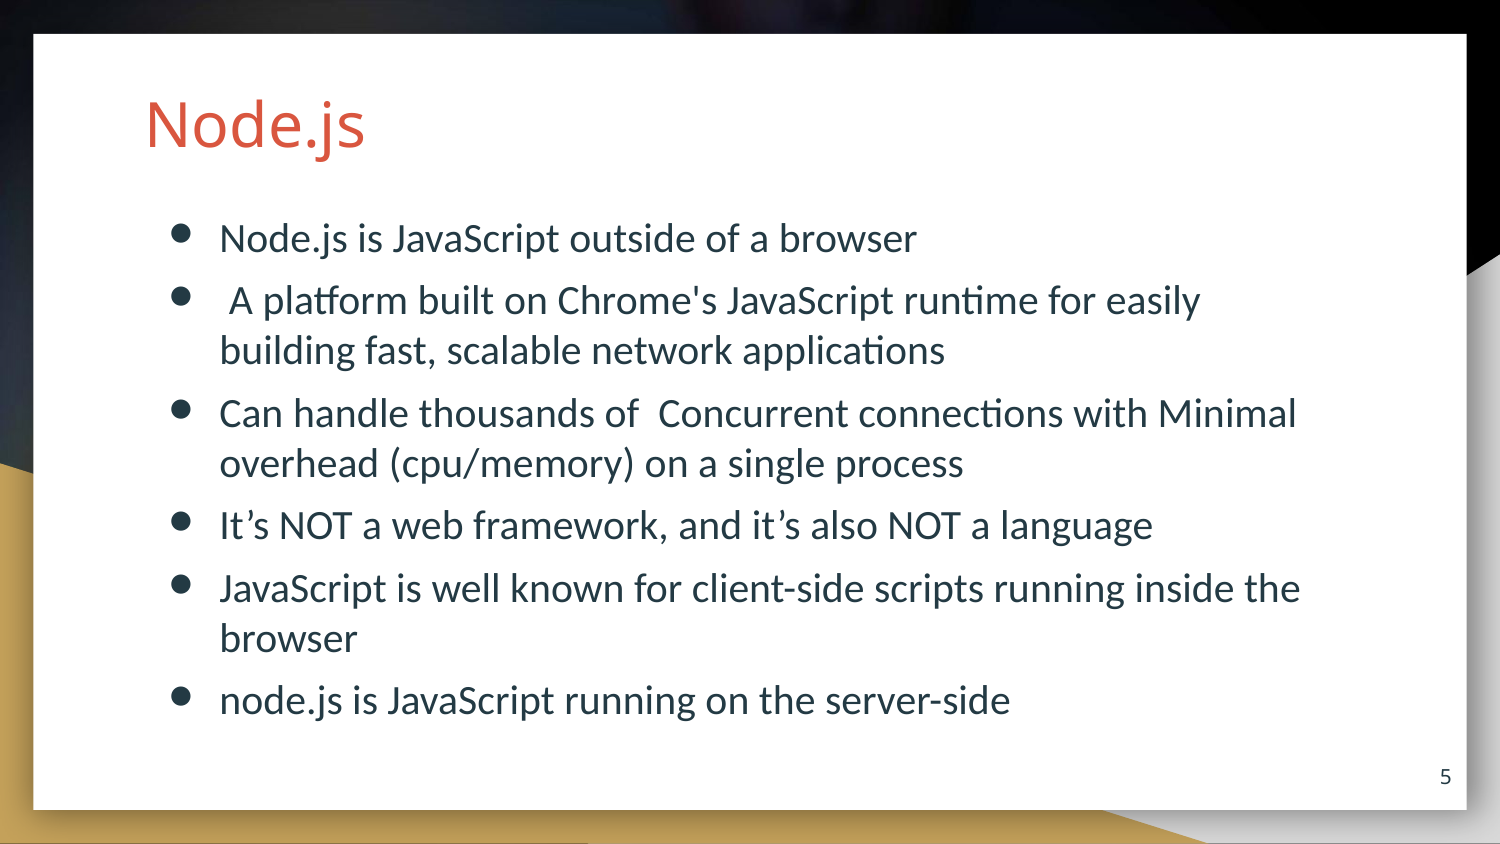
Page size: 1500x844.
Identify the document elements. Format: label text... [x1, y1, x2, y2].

slide_number 5 [1376, 745, 1467, 810]
title Node.js [129, 70, 1361, 179]
list Node.js is JavaScript outside of a browser A platform built on Chrome's JavaScript runtime for easily building fast, scalable network applications Can handle thousands of Concurrent connections with Minimal overhead (cpu/memory) on a single process It’s NOT a web framework, and it’s also NOT a language JavaScript is well known for client-side scripts running inside the browser node.js is JavaScript running on the server-side [129, 195, 1361, 746]
picture [0, 0, 1500, 473]
